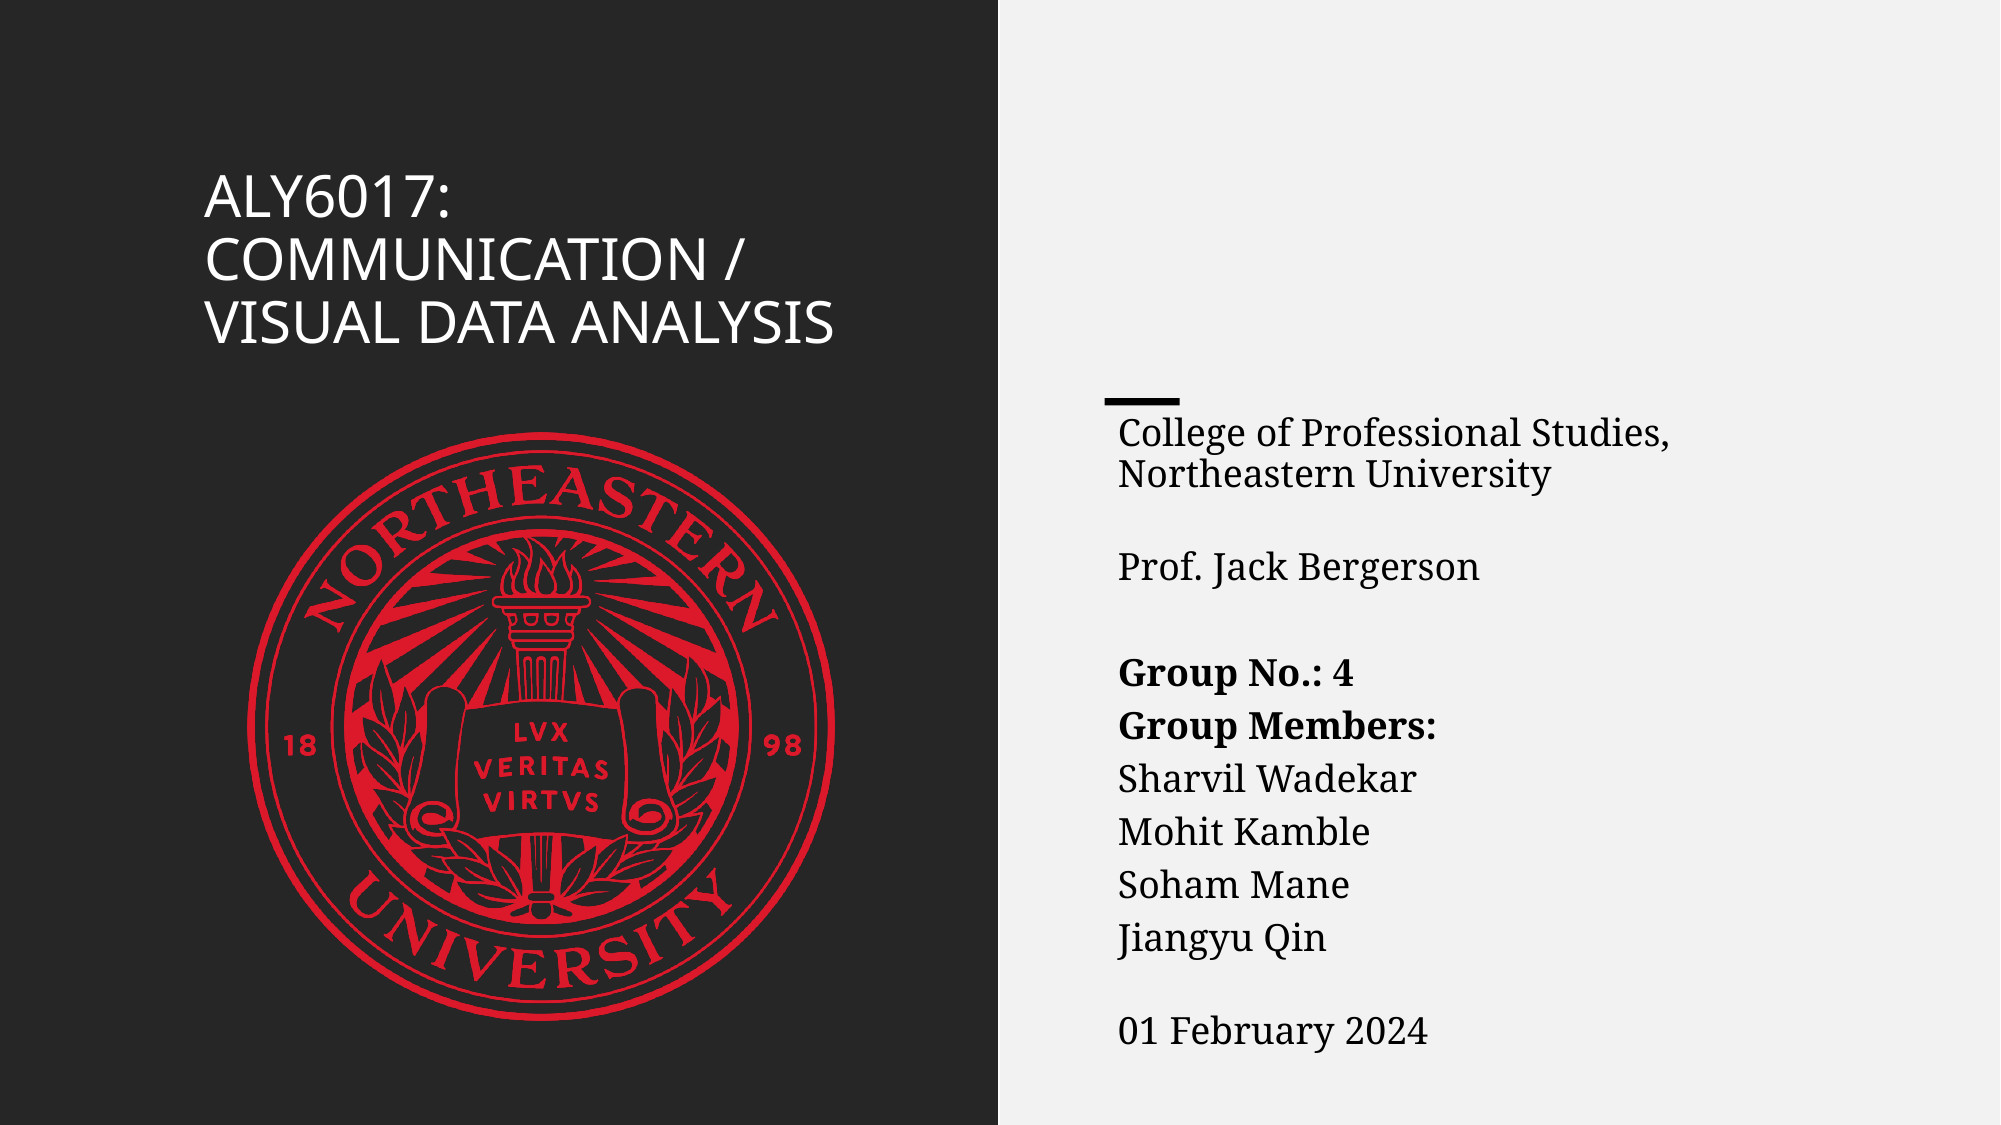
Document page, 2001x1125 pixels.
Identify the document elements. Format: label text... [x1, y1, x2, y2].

title ALY6017: COMMUNICATION / VISUAL DATA ANALYSIS [189, 159, 893, 433]
picture [247, 432, 835, 1021]
text_box [999, 0, 2000, 1125]
text_box [1104, 397, 1181, 407]
subtitle College of Professional Studies, Northeastern University Prof. Jack Bergerson Group No.: 4 Group Members: Sharvil Wadekar Mohit Kamble Soham Mane Jiangyu Qin 01 February 2024 [1102, 406, 1753, 1099]
text_box [0, 0, 999, 1125]
